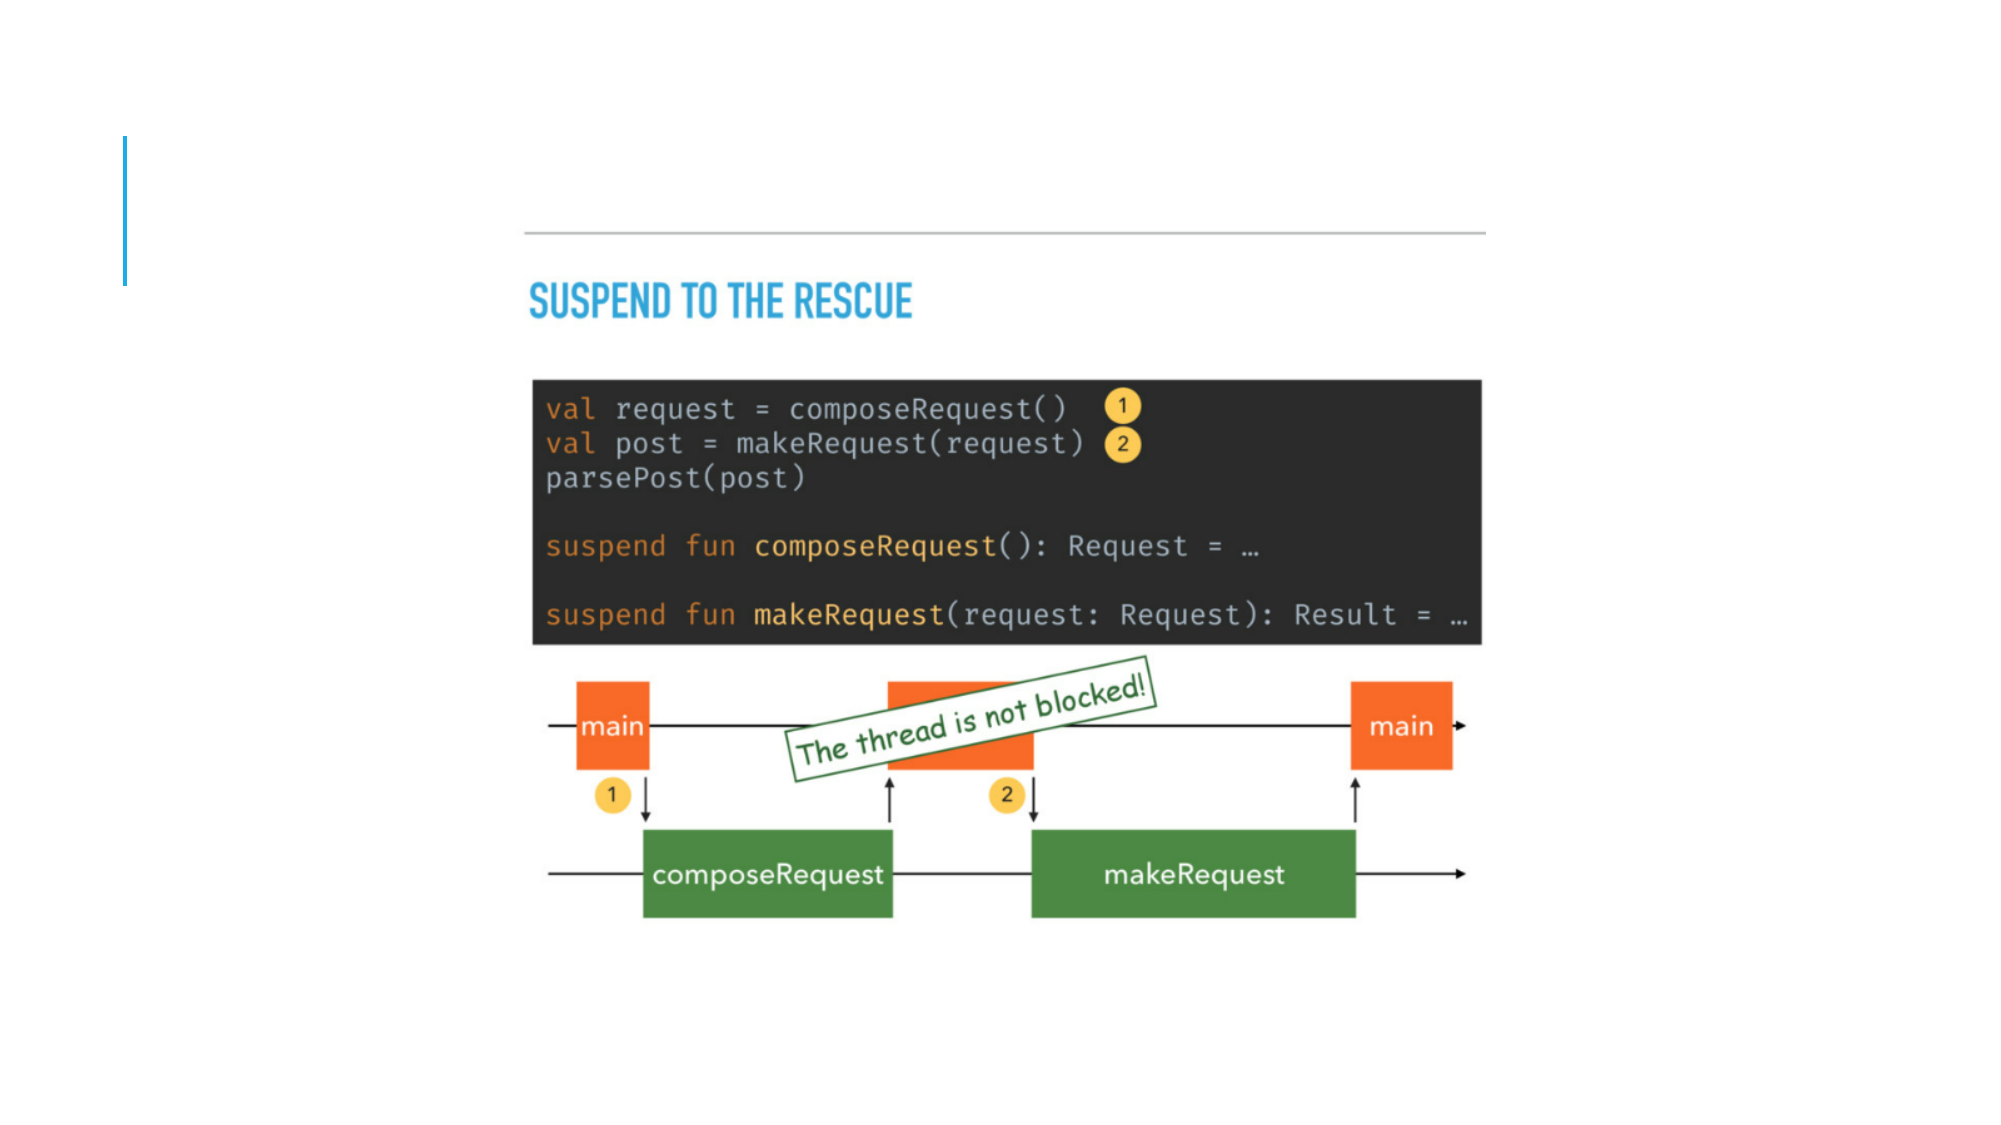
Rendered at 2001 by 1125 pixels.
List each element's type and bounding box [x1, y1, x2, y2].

picture [513, 196, 1486, 929]
